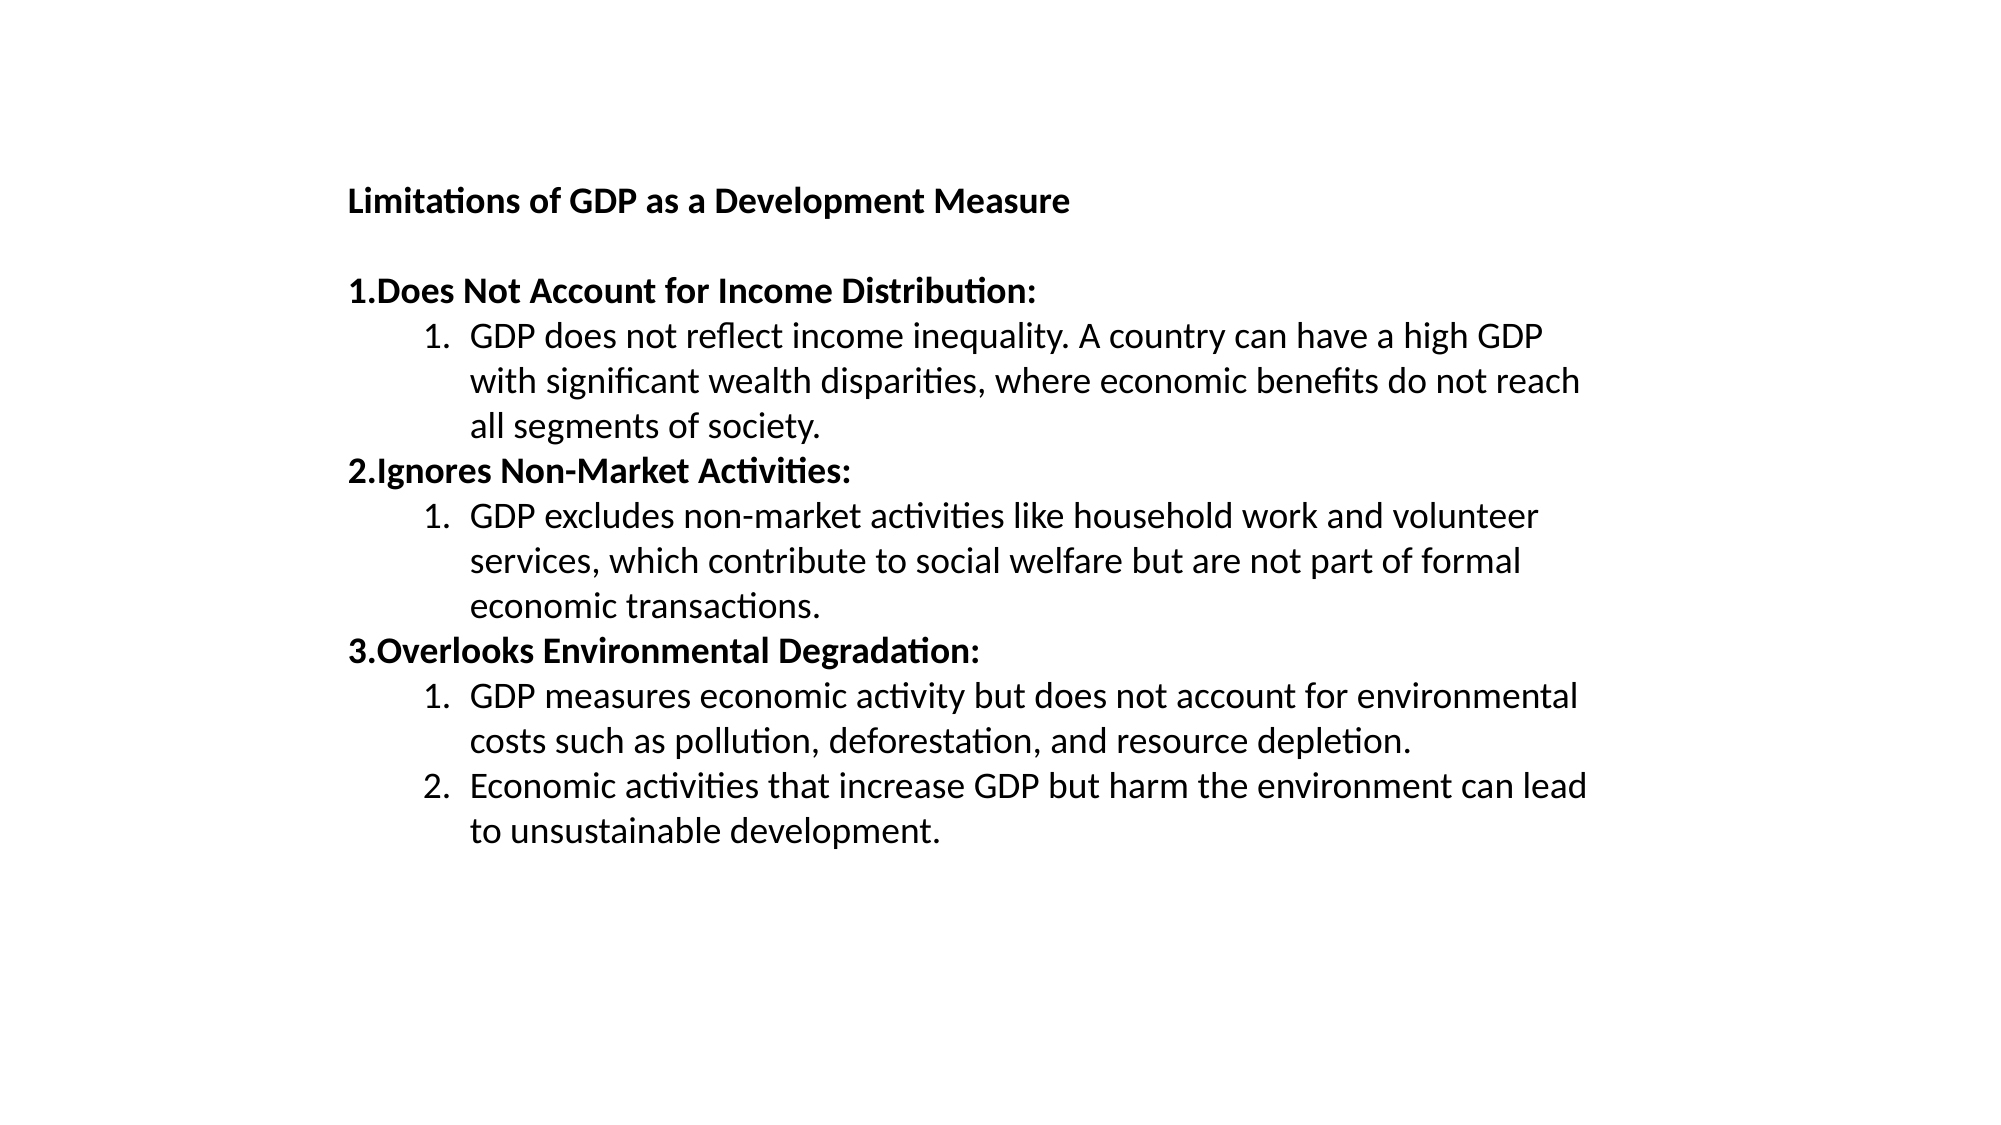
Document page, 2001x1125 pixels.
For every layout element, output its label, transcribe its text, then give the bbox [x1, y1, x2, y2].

text_box Limitations of GDP as a Development Measure Does Not Account for Income Distribution: GDP does not reflect income inequality. A country can have a high GDP with significant wealth disparities, where economic benefits do not reach all segments of society. Ignores Non-Market Activities: GDP excludes non-market activities like household work and volunteer services, which contribute to social welfare but are not part of formal economic transactions. Overlooks Environmental Degradation: GDP measures economic activity but does not account for environmental costs such as pollution, deforestation, and resource depletion. Economic activities that increase GDP but harm the environment can lead to unsustainable development. [333, 168, 1633, 859]
